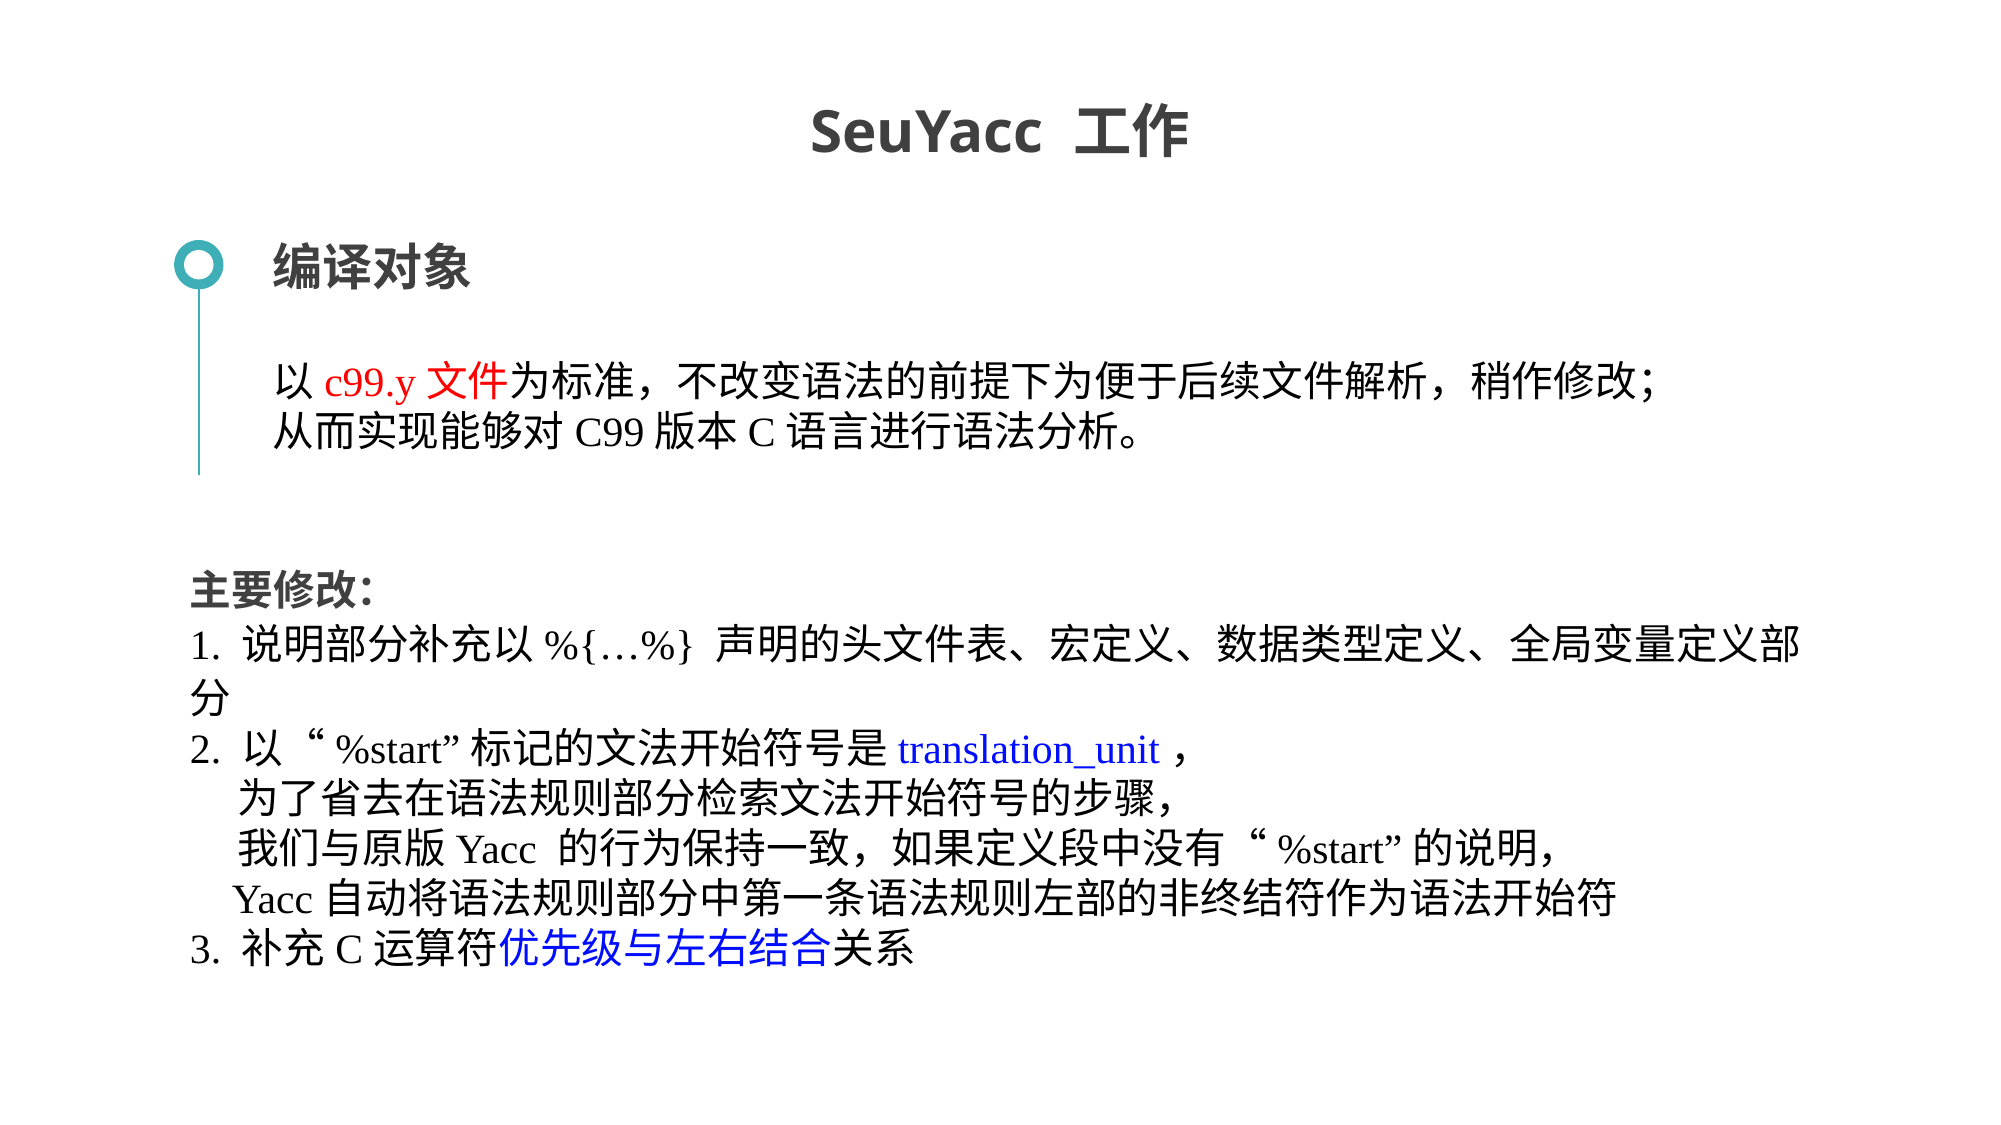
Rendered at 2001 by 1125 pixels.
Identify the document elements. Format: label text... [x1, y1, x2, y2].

text_box SeuYacc 工作 [771, 87, 1228, 172]
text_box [175, 227, 1867, 476]
text_box 主要修改： 1. 说明部分补充以%{…%} 声明的头文件表、宏定义、数据类型定义、全局变量定义部分 2. 以“%start”标记的文法开始符号是translation_unit， 为了省去在语法规则部分检索文法开始符号的步骤， 我们与原版Yacc 的行为保持一致，如果定义段中没有“%start”的说明， Yacc自动将语法规则部分中第一条语法规则左部的非终结符作为语法开始符 3. 补充C运算符优先级与左右结合关系 [175, 552, 1835, 980]
